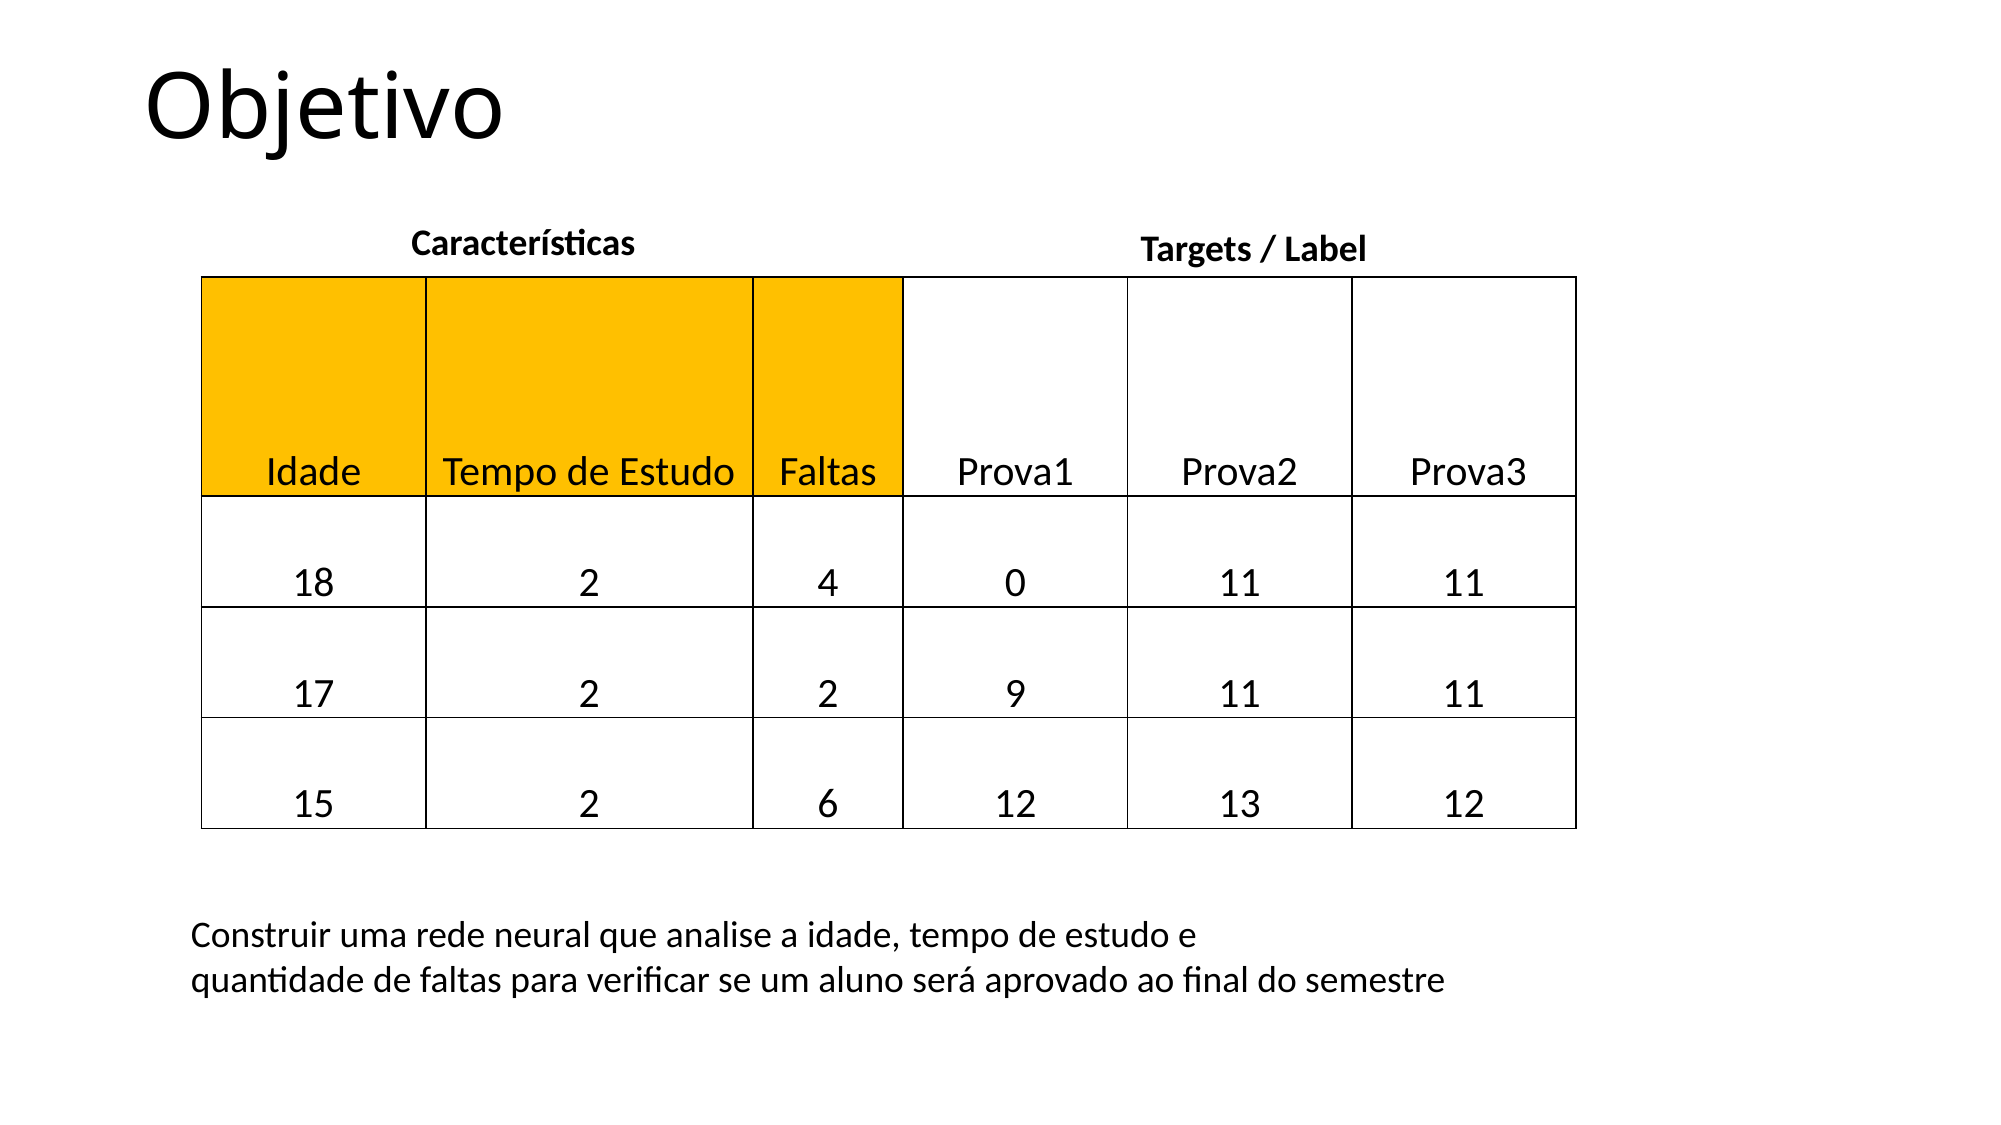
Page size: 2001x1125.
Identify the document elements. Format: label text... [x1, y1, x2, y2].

table_header Prova1 [904, 278, 1127, 495]
text_box Características [396, 210, 651, 271]
table_cell 12 [904, 718, 1127, 828]
table_cell 11 [1128, 497, 1351, 606]
table_cell 2 [427, 718, 752, 828]
table_header Prova2 [1128, 278, 1351, 495]
table_cell 11 [1128, 608, 1351, 717]
table_cell 17 [202, 608, 425, 717]
table_cell 12 [1353, 718, 1575, 828]
table_cell 9 [904, 608, 1127, 717]
table_cell 15 [202, 718, 425, 828]
table_cell 18 [202, 497, 425, 606]
text_box Construir uma rede neural que analise a idade, tempo de estudo e quantidade de faltas para verificar se um aluno será aprovado ao final do semestre [176, 902, 1462, 1008]
table_cell 2 [427, 497, 752, 606]
table_header Faltas [754, 278, 902, 495]
table_header Prova3 [1353, 278, 1575, 495]
table_header Tempo de Estudo [427, 278, 752, 495]
table_cell 11 [1353, 497, 1575, 606]
table_cell 13 [1128, 718, 1351, 828]
text_box Targets / Label [1125, 217, 1383, 277]
table_cell 2 [427, 608, 752, 717]
title Objetivo [129, 0, 1854, 218]
table_cell 2 [754, 608, 902, 717]
table_cell 11 [1353, 608, 1575, 717]
table_header Idade [202, 278, 425, 495]
table_cell 4 [754, 497, 902, 606]
table_cell 0 [904, 497, 1127, 606]
table_cell 6 [754, 718, 902, 828]
